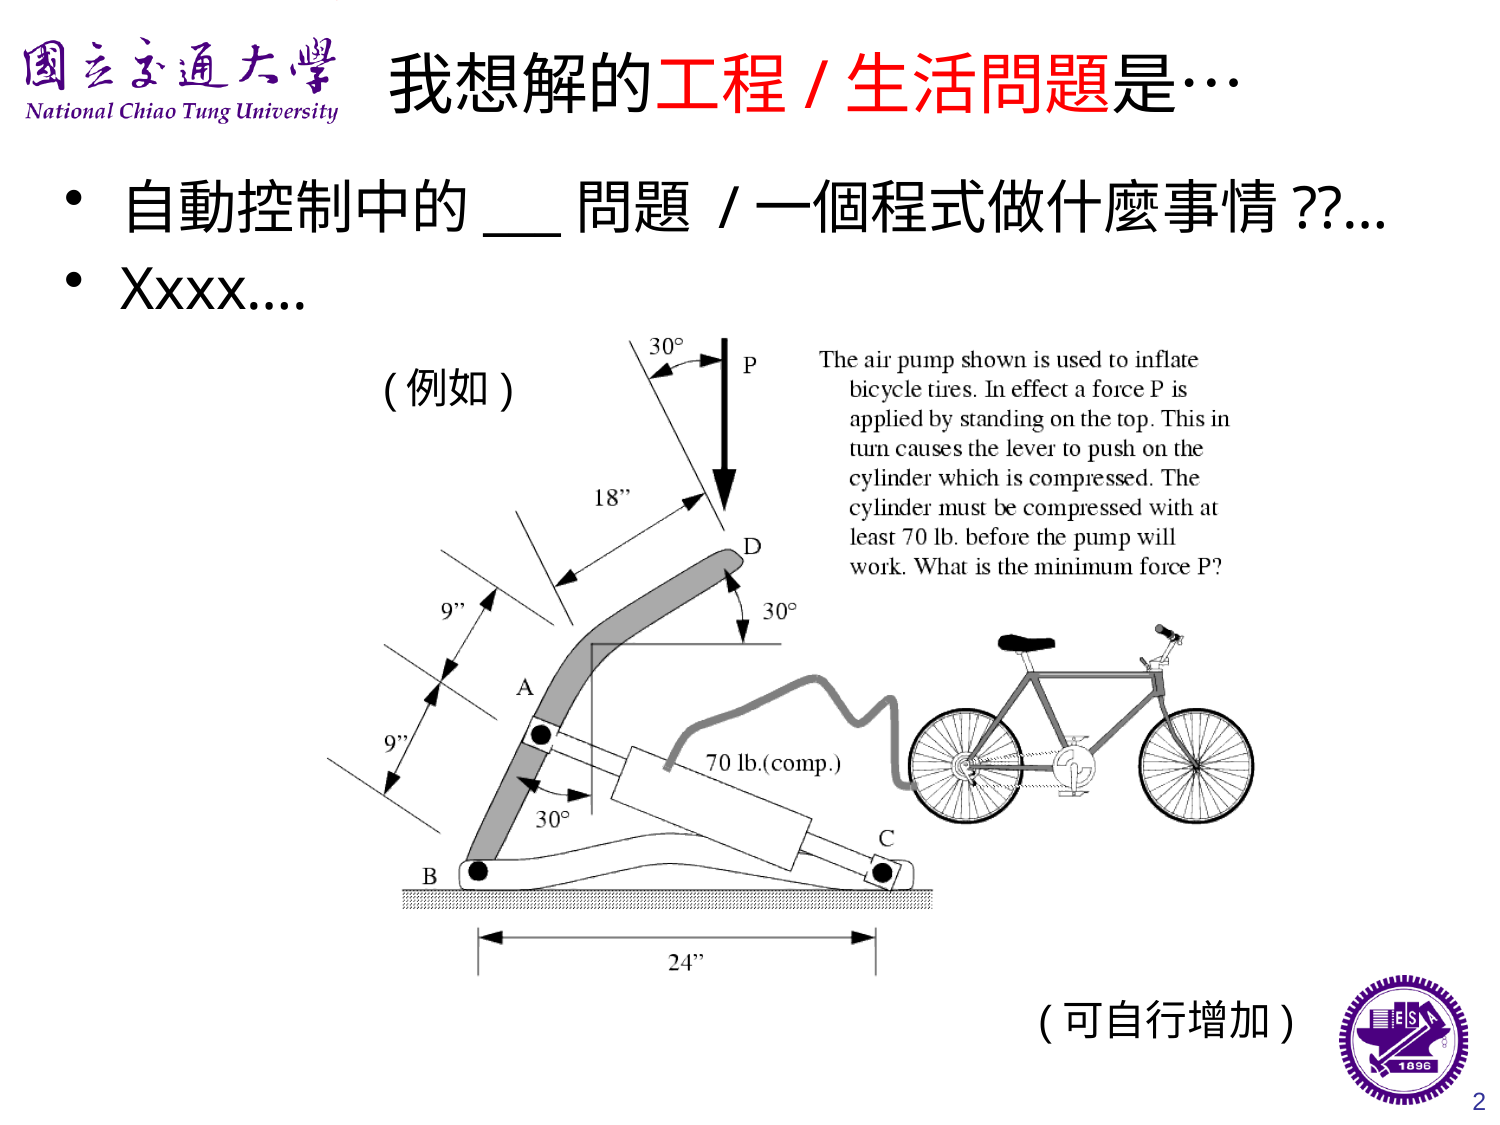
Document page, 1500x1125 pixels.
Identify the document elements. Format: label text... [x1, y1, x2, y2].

text_box (可自行增加) [1023, 986, 1310, 1051]
picture [23, 37, 332, 124]
picture [1339, 975, 1469, 1105]
slide_number 2 [1428, 1085, 1500, 1116]
list 自動控制中的___問題 /一個程式做什麼事情??… Xxxx…. [49, 162, 1450, 1018]
picture [308, 313, 1278, 987]
title 我想解的工程/生活問題是… [332, 34, 1301, 130]
